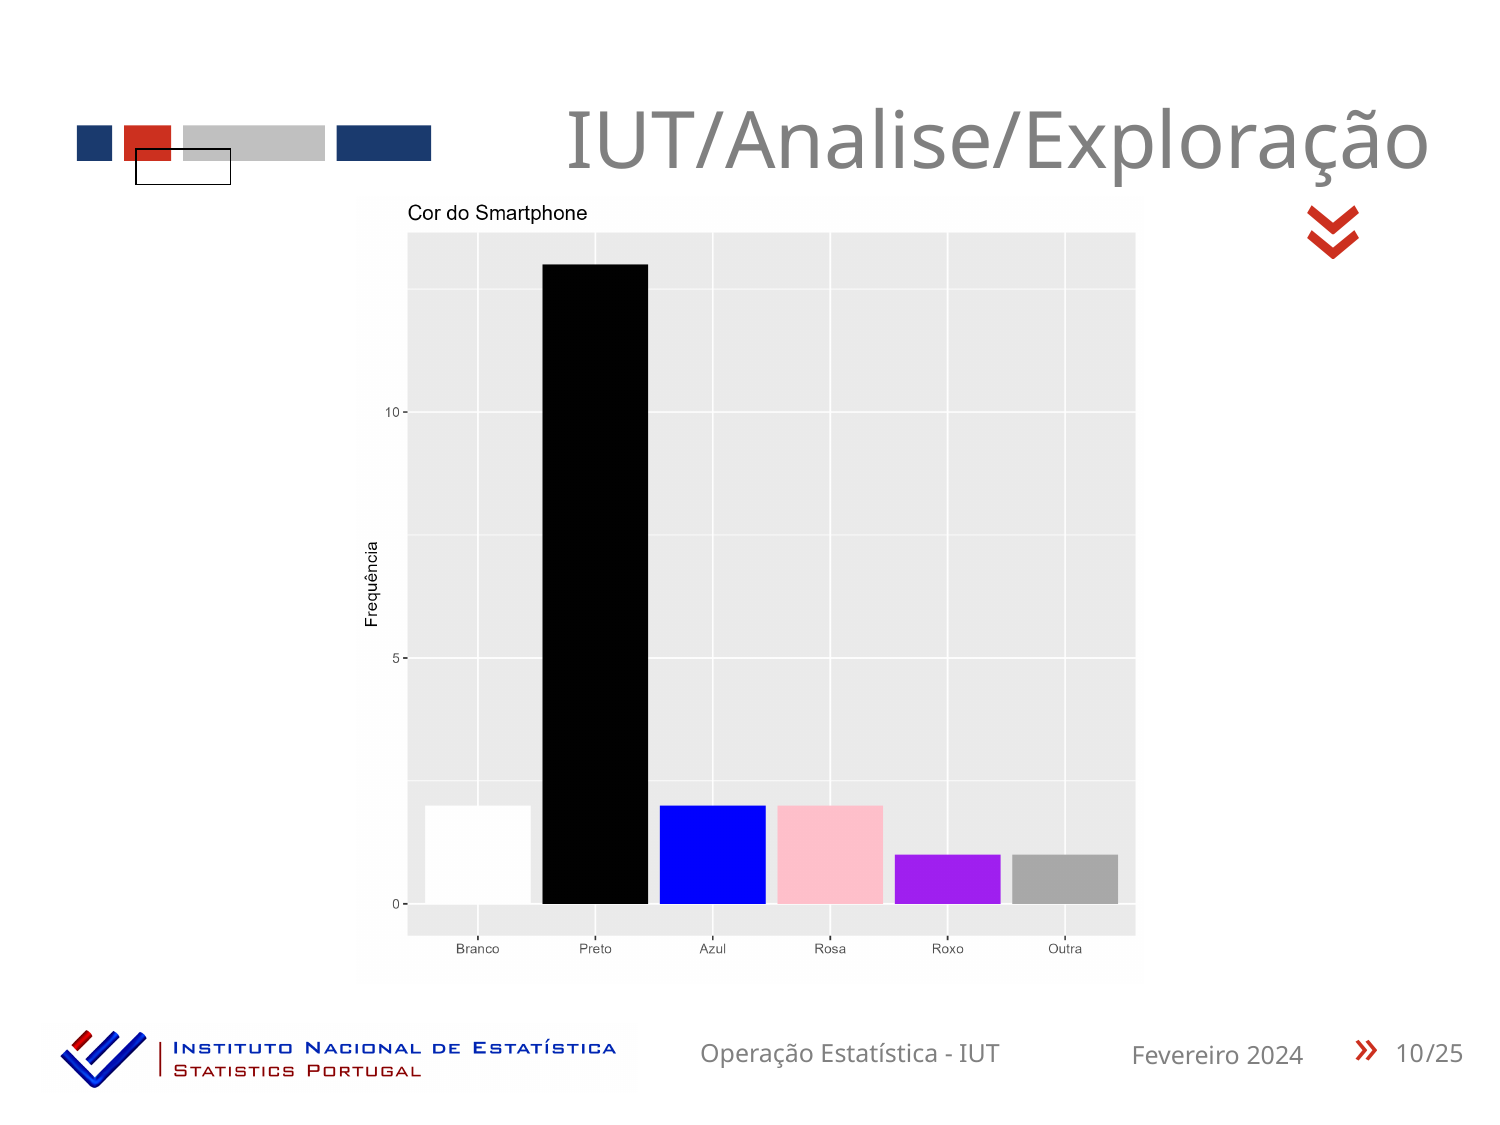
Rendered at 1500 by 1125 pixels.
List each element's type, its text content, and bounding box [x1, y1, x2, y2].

picture [41, 1023, 638, 1093]
text_box 10 [1380, 1029, 1447, 1075]
picture [356, 196, 1144, 985]
text_box « [1234, 207, 1400, 280]
text_box IUT/Analise/Exploração [454, 66, 1447, 207]
